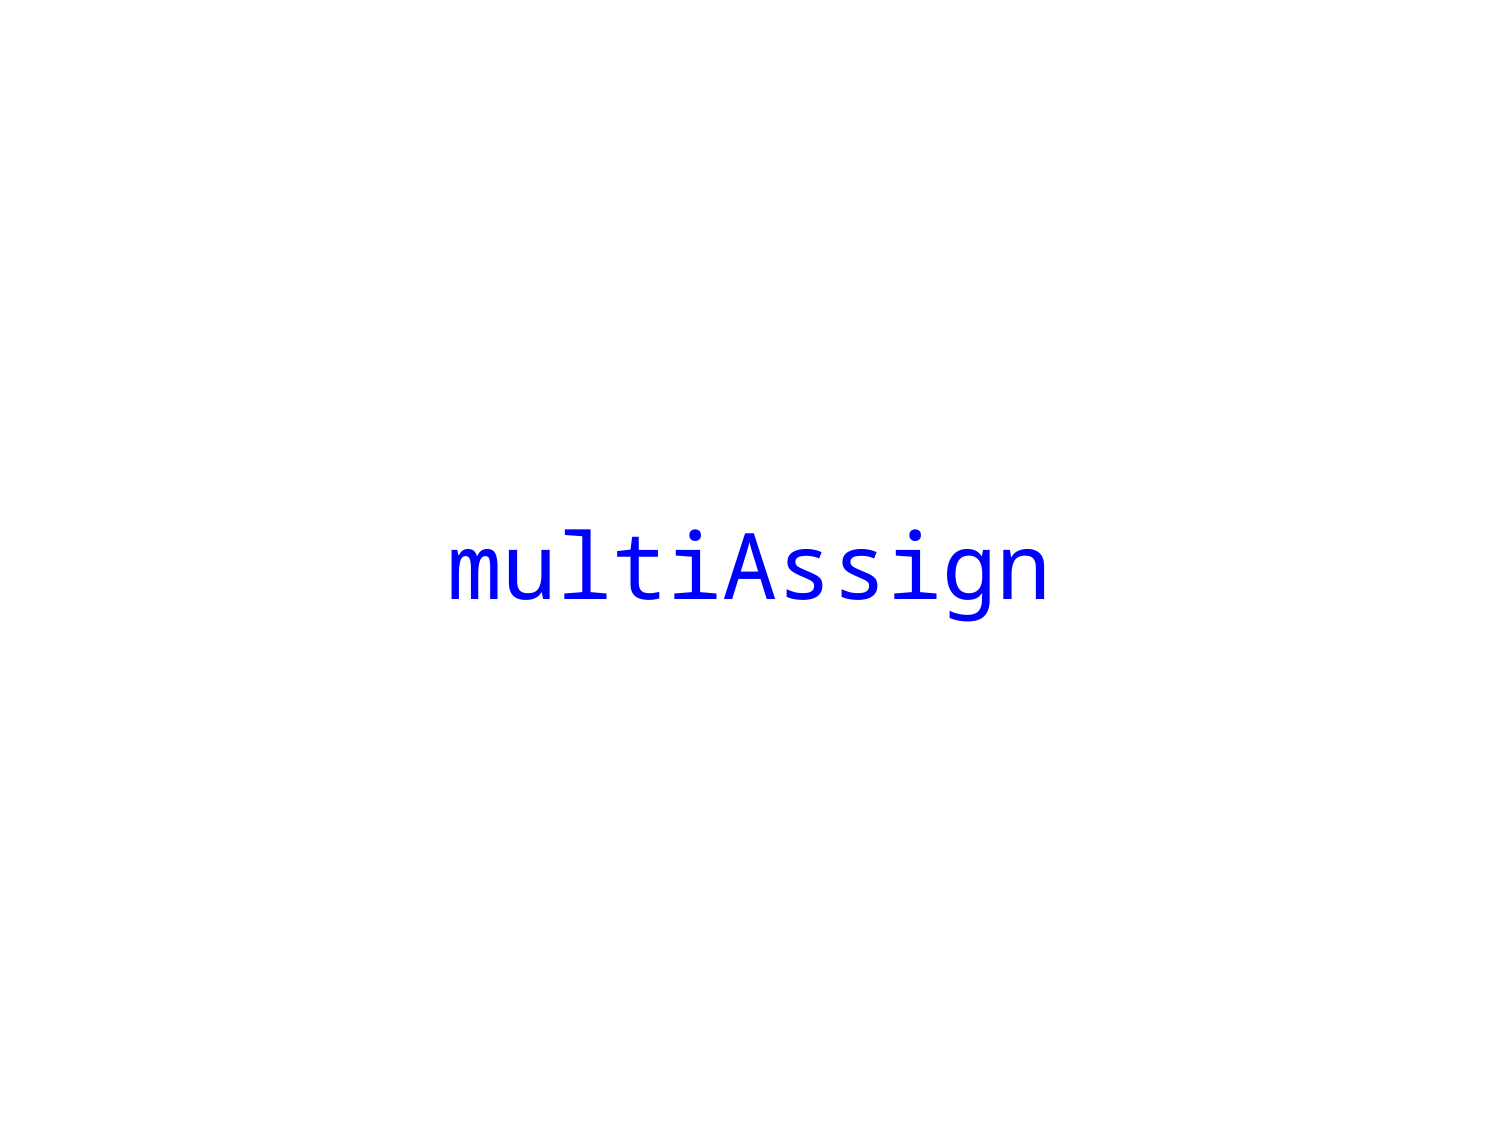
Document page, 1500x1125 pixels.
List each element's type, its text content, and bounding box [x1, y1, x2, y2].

title multiAssign [41, 473, 1459, 652]
